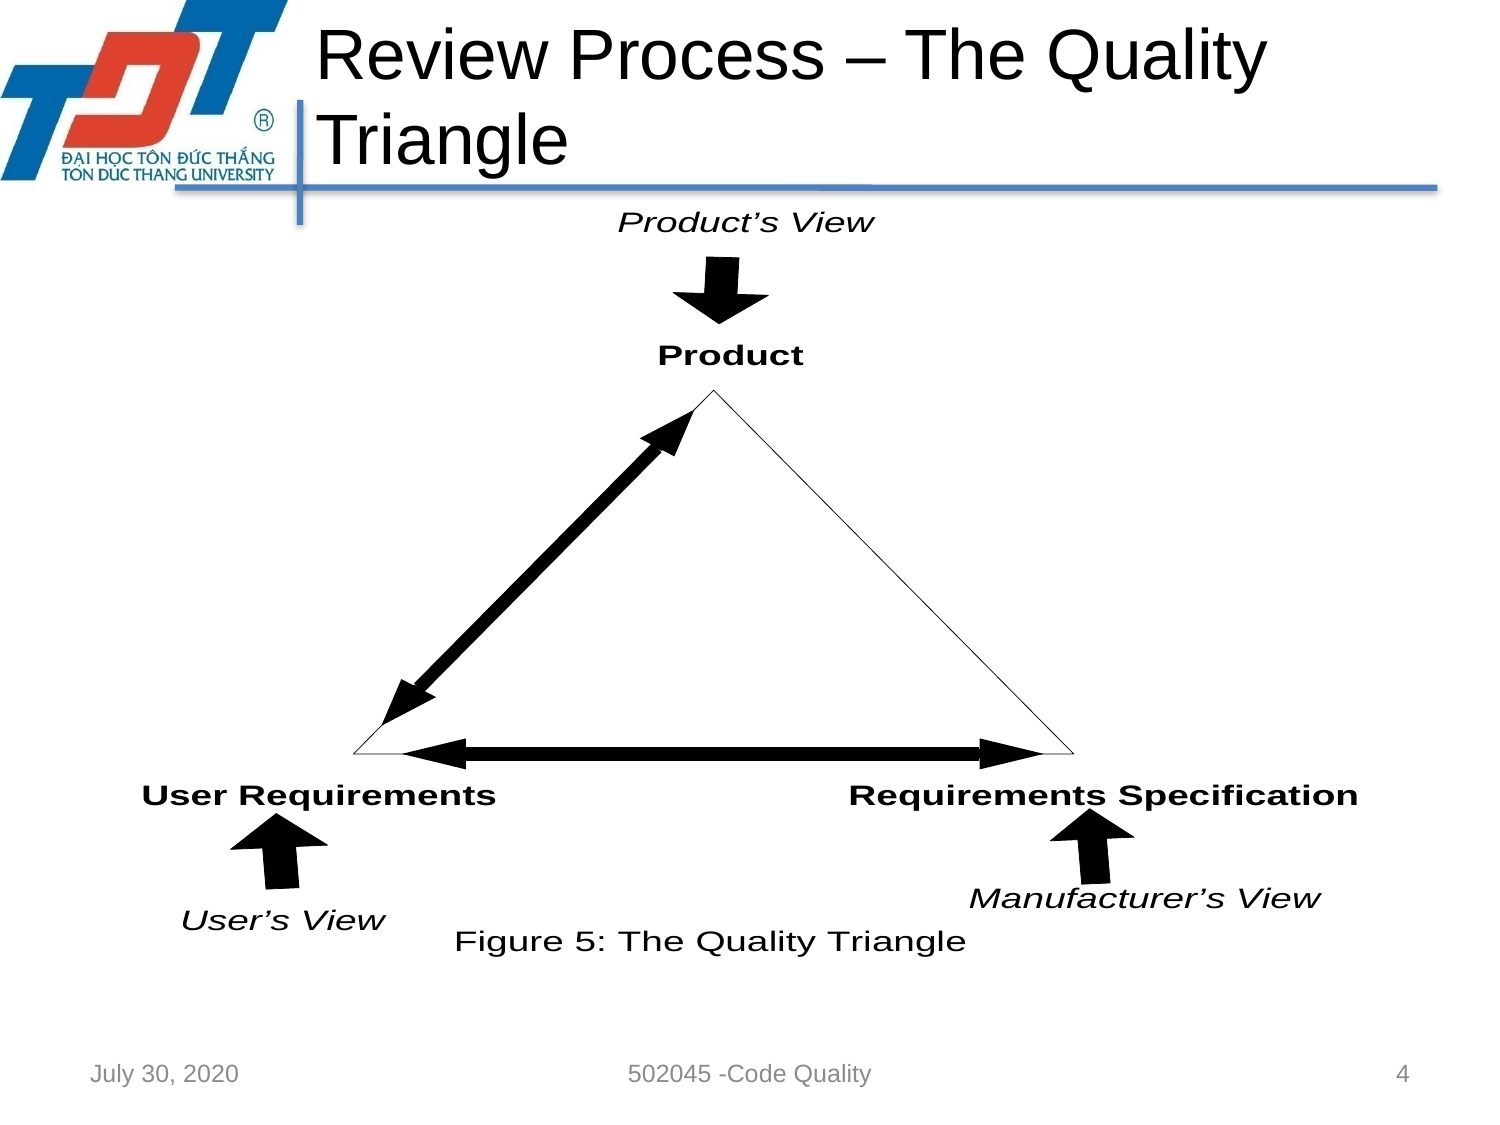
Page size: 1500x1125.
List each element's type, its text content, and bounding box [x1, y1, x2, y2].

picture [136, 199, 1364, 963]
slide_number 4 [1074, 1042, 1425, 1103]
footer 502045 -Code Quality [487, 1042, 1013, 1103]
picture [0, 0, 288, 181]
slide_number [75, 1042, 425, 1103]
title Review Process – The Quality Triangle [299, 0, 1488, 188]
